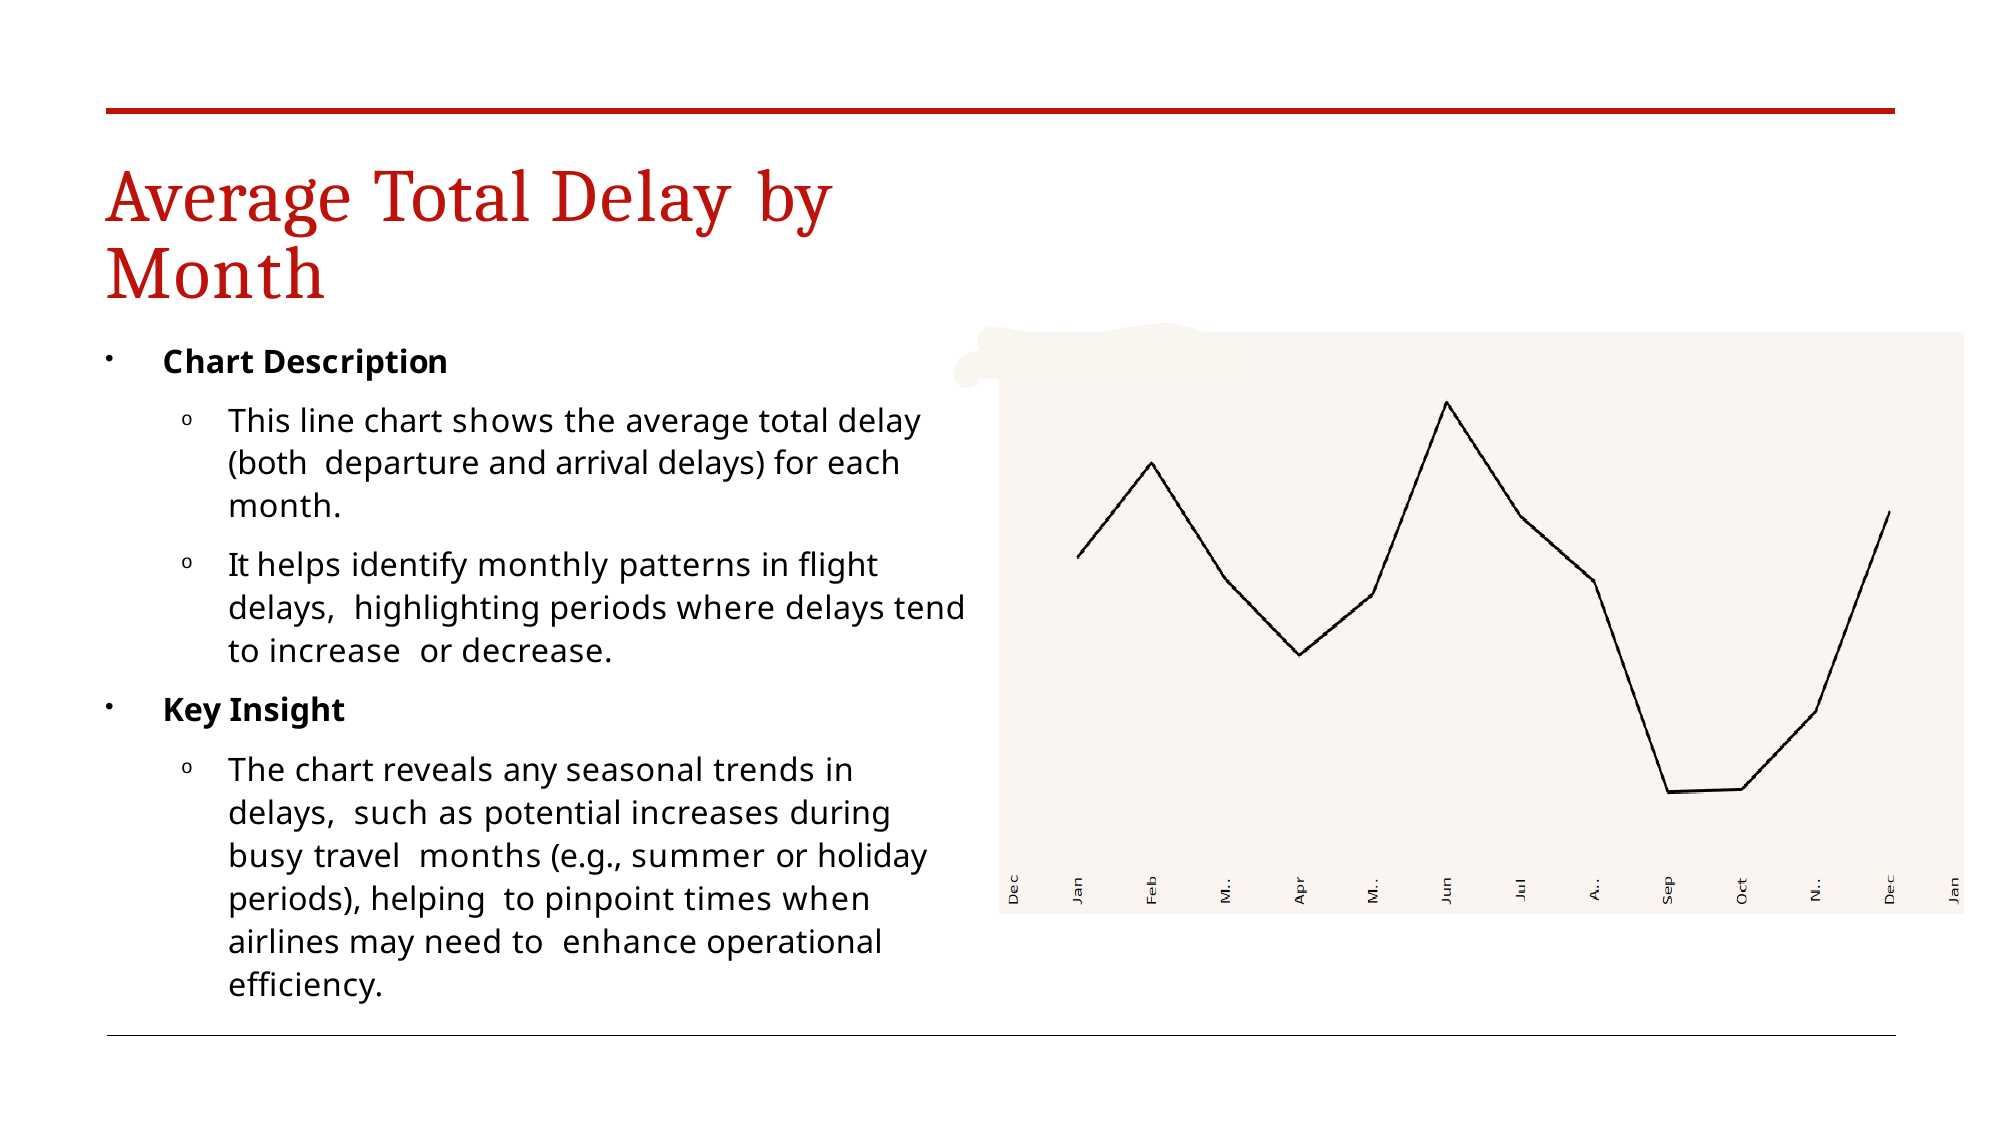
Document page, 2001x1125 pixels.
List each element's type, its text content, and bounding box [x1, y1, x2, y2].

text_box Chart Description This line chart shows the average total delay (both departure and arrival delays) for each month. It helps identify monthly patterns in flight delays, highlighting periods where delays tend to increase or decrease. Key Insight The chart reveals any seasonal trends in delays, such as potential increases during busy travel months (e.g., summer or holiday periods), helping to pinpoint times when airlines may need to enhance operational efficiency. [104, 318, 975, 1003]
title Average Total Delay by Month [102, 144, 894, 349]
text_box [953, 323, 1965, 915]
